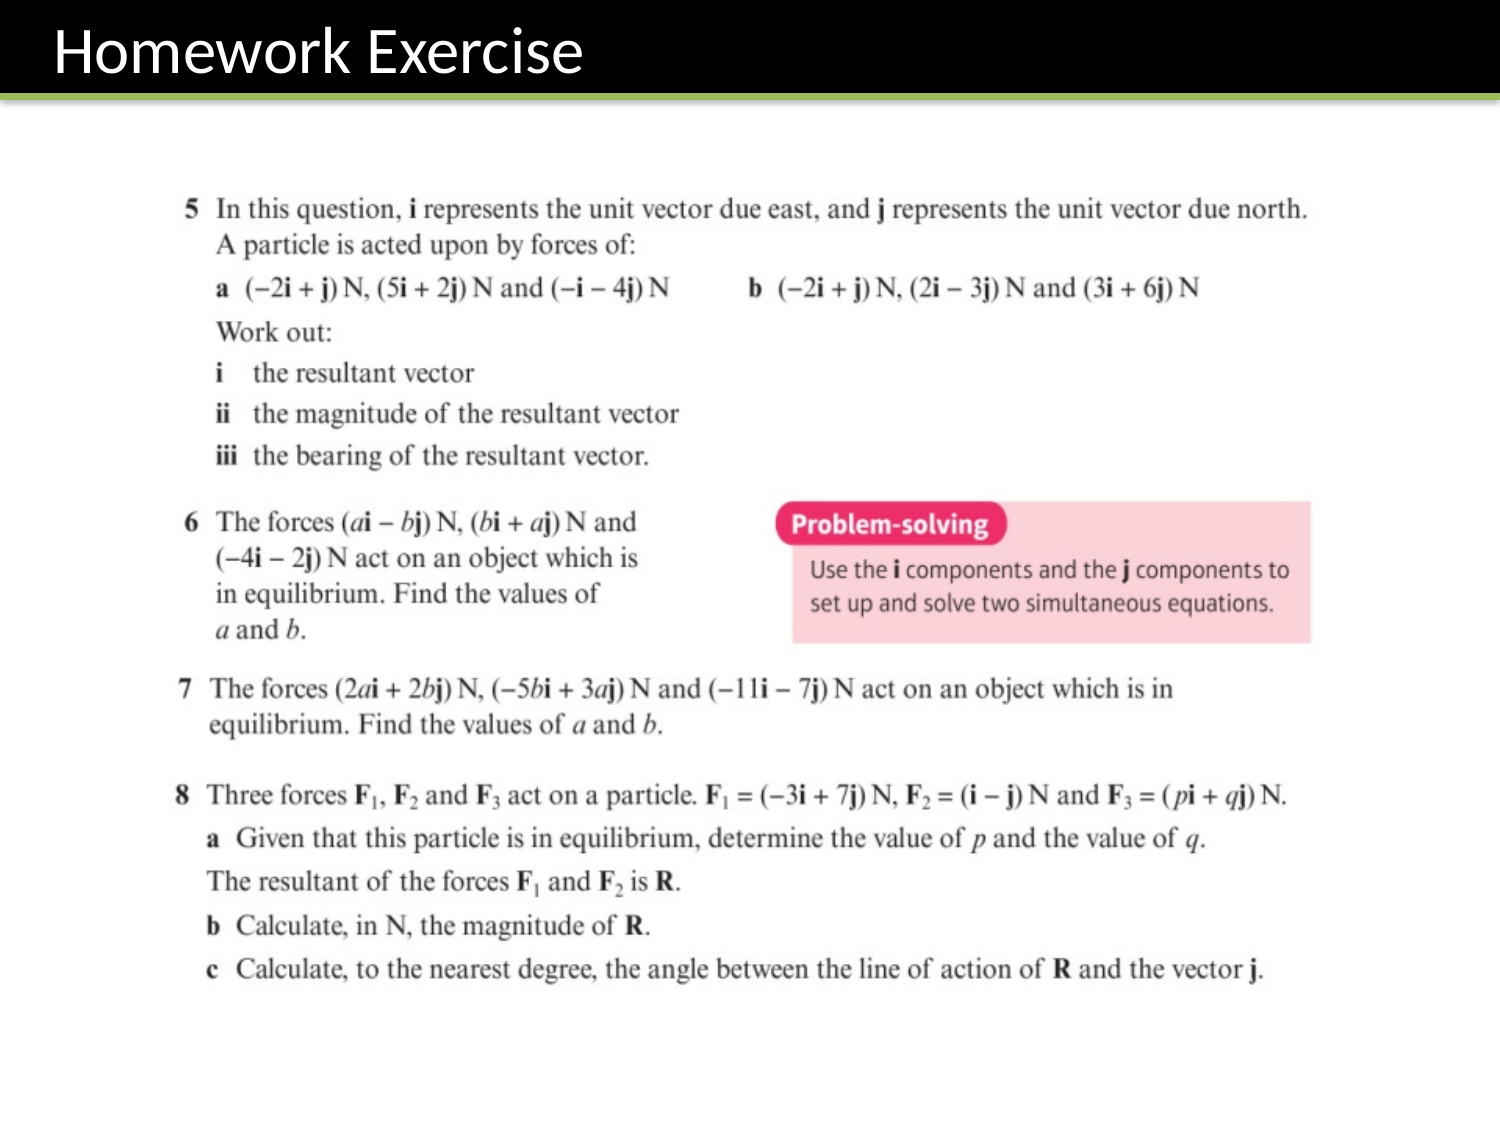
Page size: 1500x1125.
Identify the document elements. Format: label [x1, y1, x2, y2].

text_box [0, 0, 1500, 99]
picture [149, 173, 1351, 1036]
